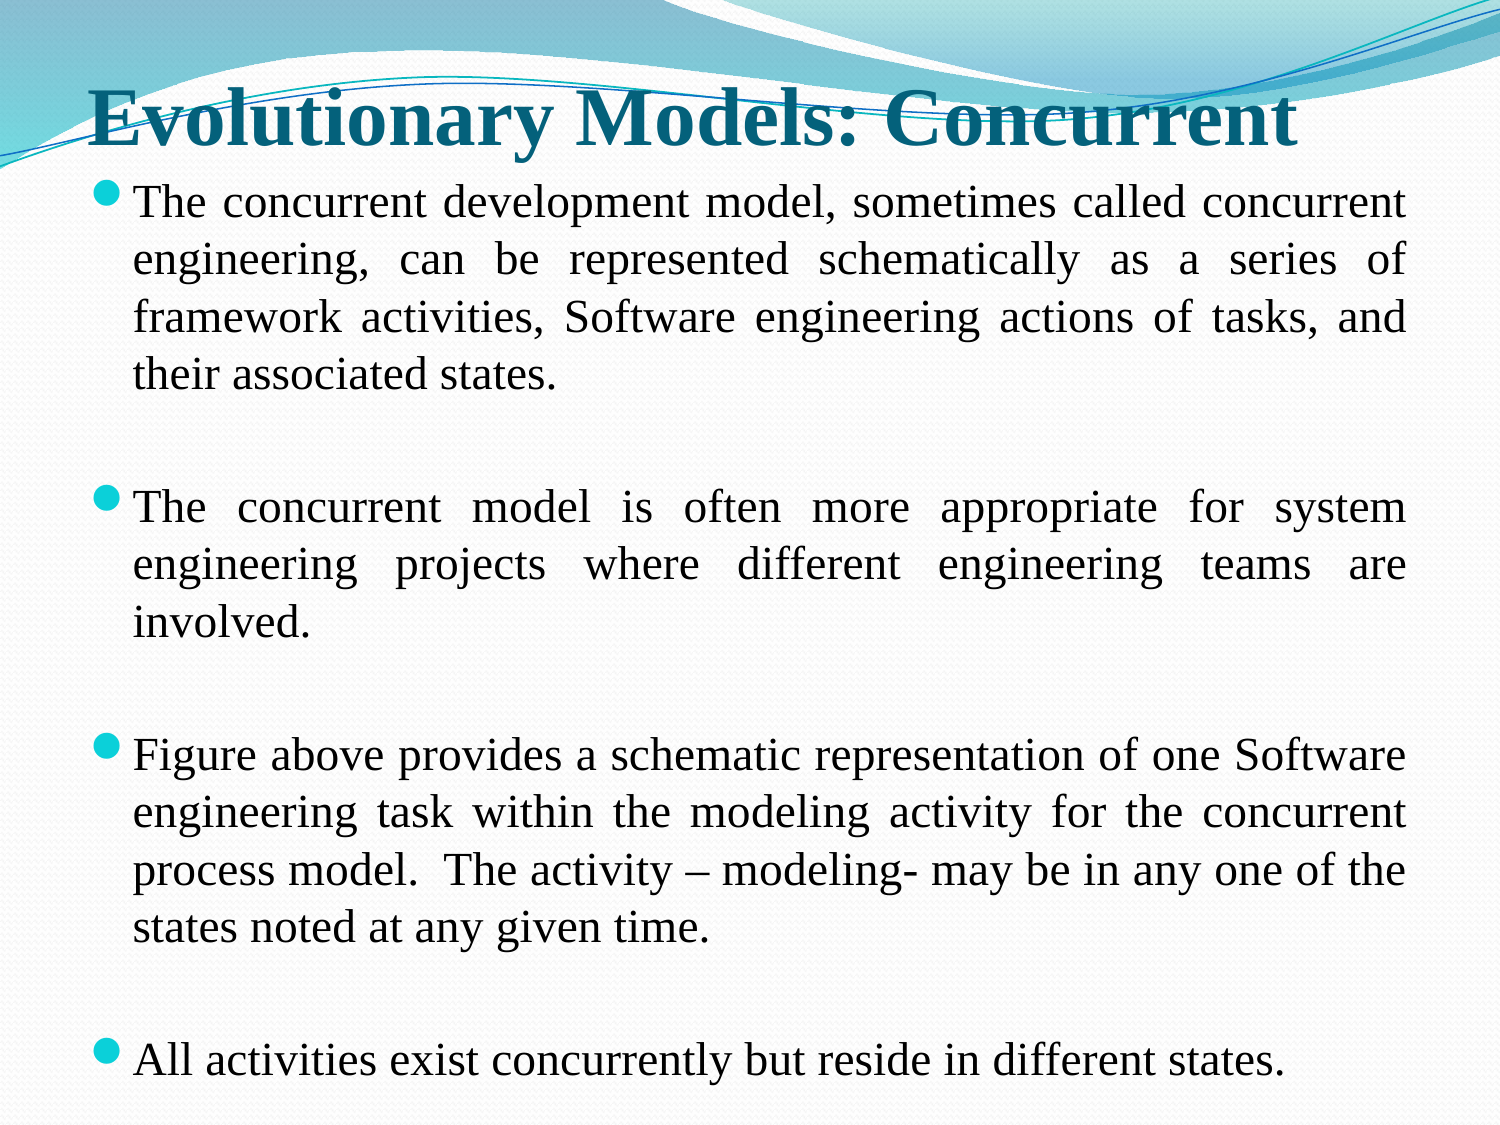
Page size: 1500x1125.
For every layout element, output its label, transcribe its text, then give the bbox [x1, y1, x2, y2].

list The concurrent development model, sometimes called concurrent engineering, can be represented schematically as a series of framework activities, Software engineering actions of tasks, and their associated states. The concurrent model is often more appropriate for system engineering projects where different engineering teams are involved. Figure above provides a schematic representation of one Software engineering task within the modeling activity for the concurrent process model. The activity – modeling- may be in any one of the states noted at any given time. All activities exist concurrently but reside in different states. [75, 162, 1425, 1100]
title Evolutionary Models: Concurrent [87, 37, 1438, 163]
